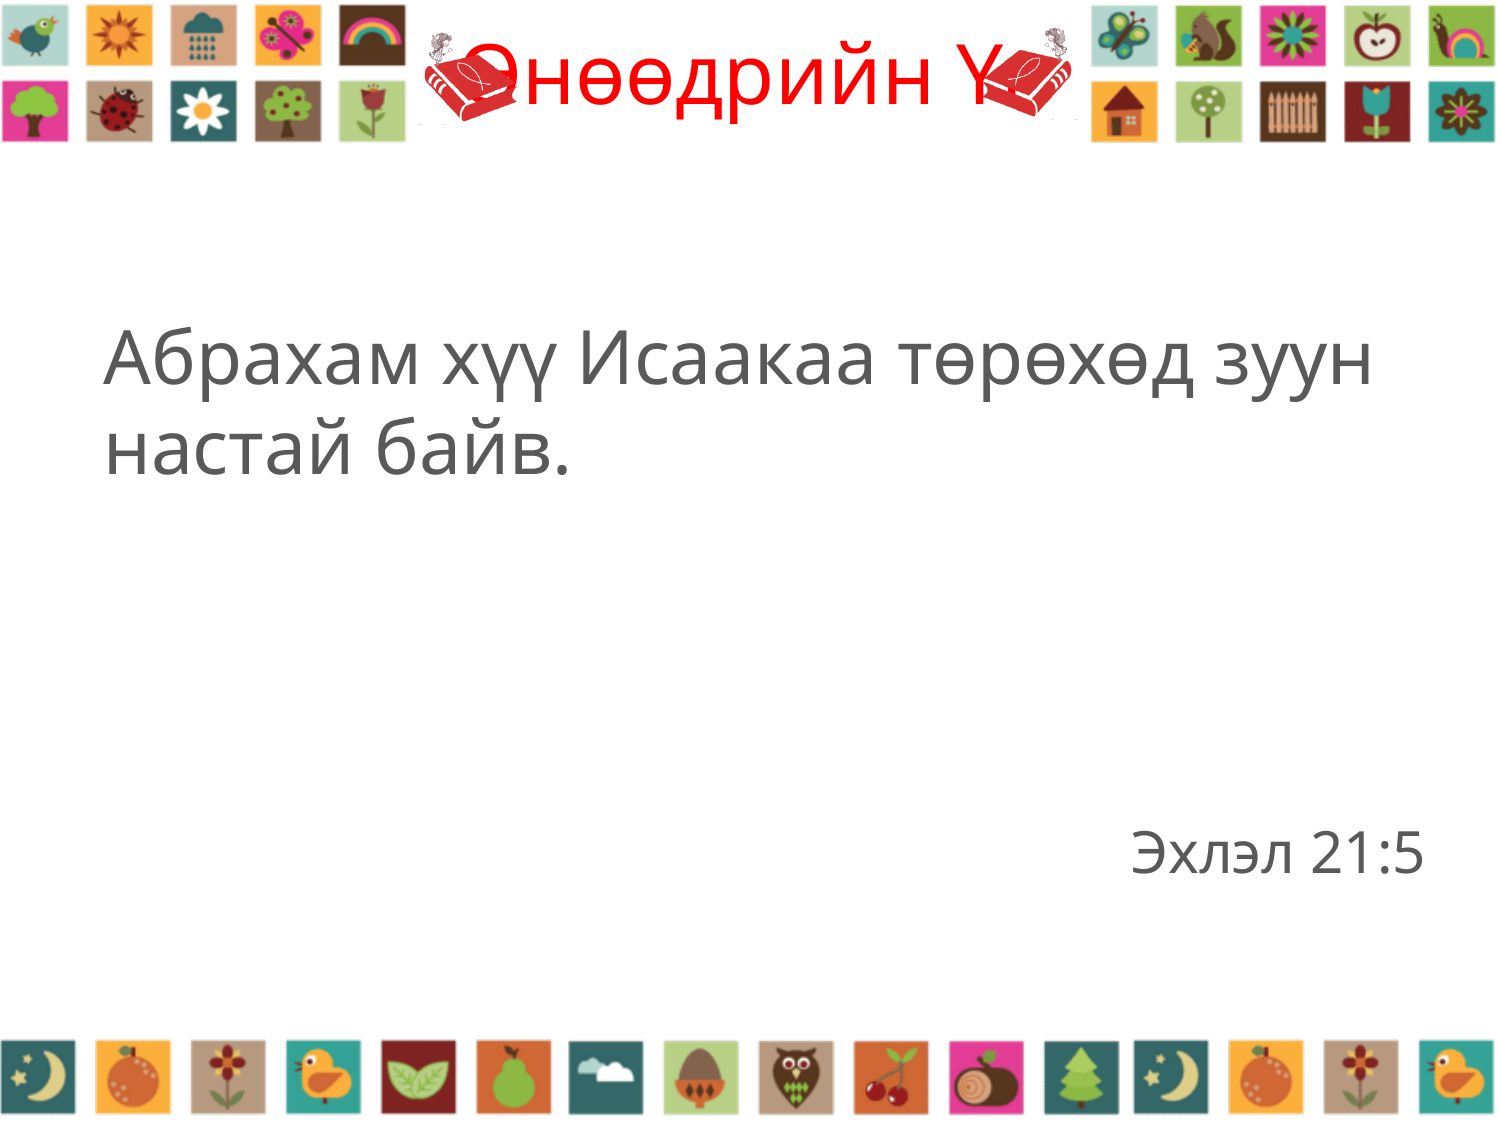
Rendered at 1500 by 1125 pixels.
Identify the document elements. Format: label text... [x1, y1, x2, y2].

picture [950, 3, 1500, 150]
picture [0, 3, 550, 150]
text_box Абрахам хүү Исаакаа төрөхөд зуун настай байв. [88, 302, 1459, 588]
text_box Эхлэл 21:5 [808, 807, 1441, 893]
text_box Өнөөдрийн Үг [425, 13, 1077, 129]
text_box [0, 1028, 1500, 1118]
